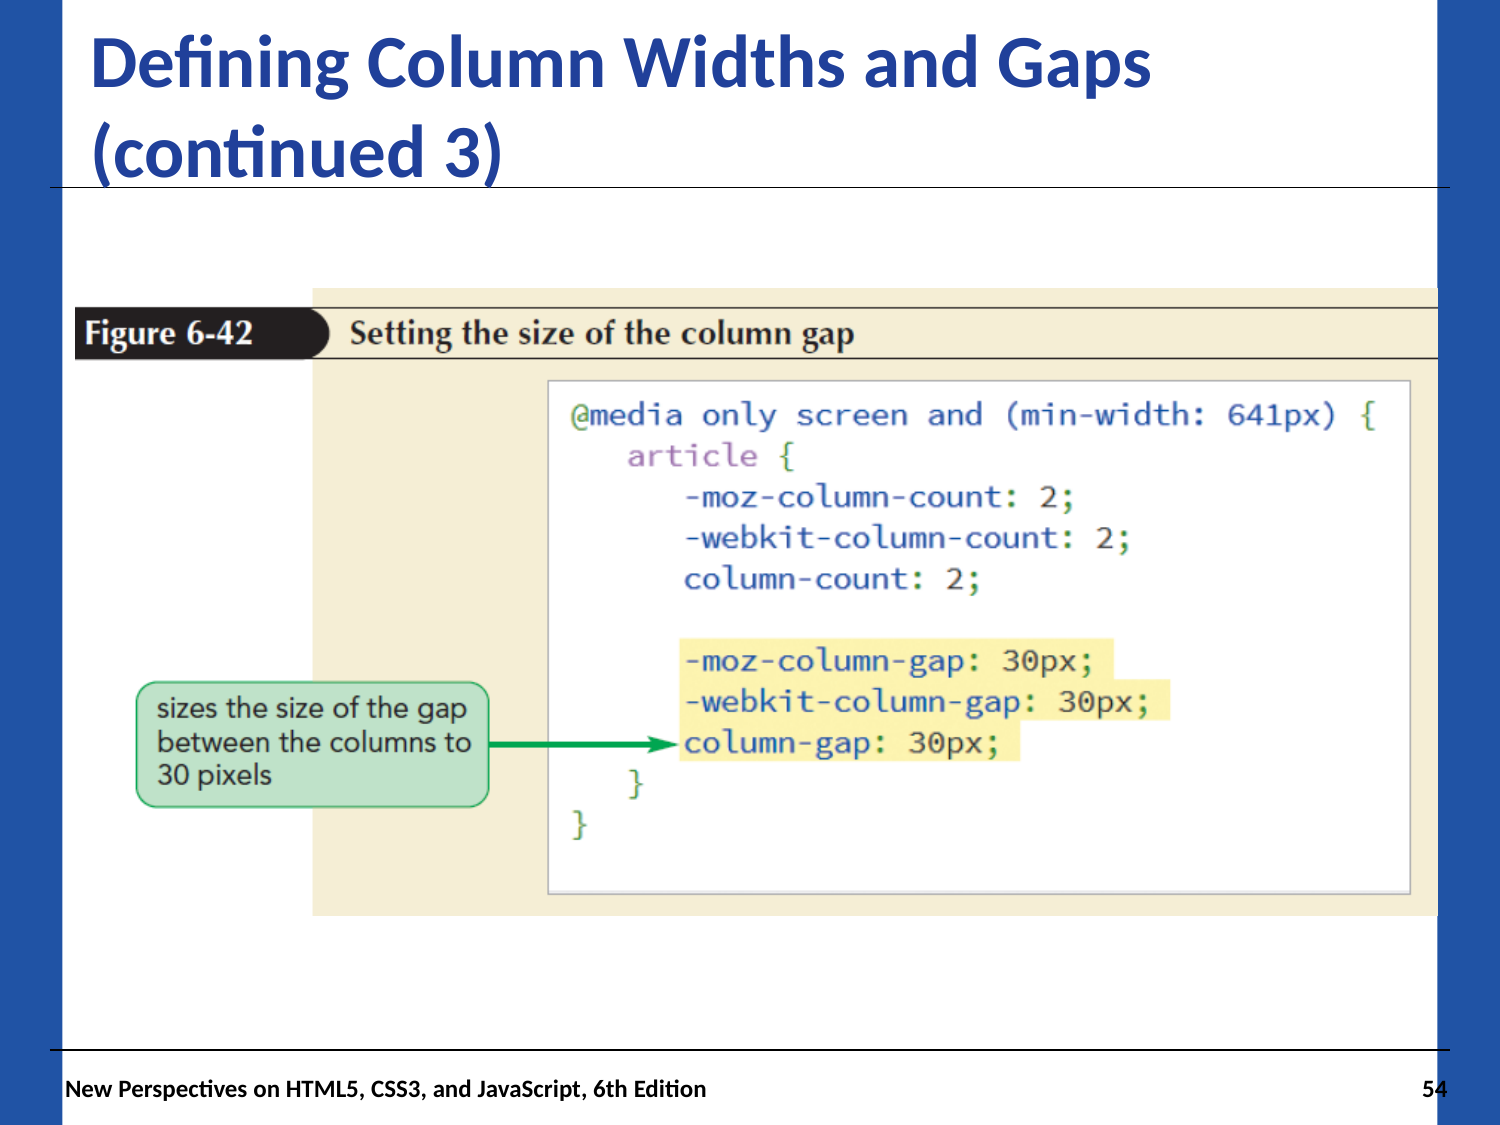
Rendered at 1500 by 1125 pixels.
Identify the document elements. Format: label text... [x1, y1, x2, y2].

footer New Perspectives on HTML5, CSS3, and JavaScript, 6th Edition [50, 1050, 1400, 1125]
title Defining Column Widths and Gaps (continued 3) [74, 24, 1438, 181]
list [74, 288, 1438, 917]
slide_number 54 [1400, 1050, 1463, 1125]
